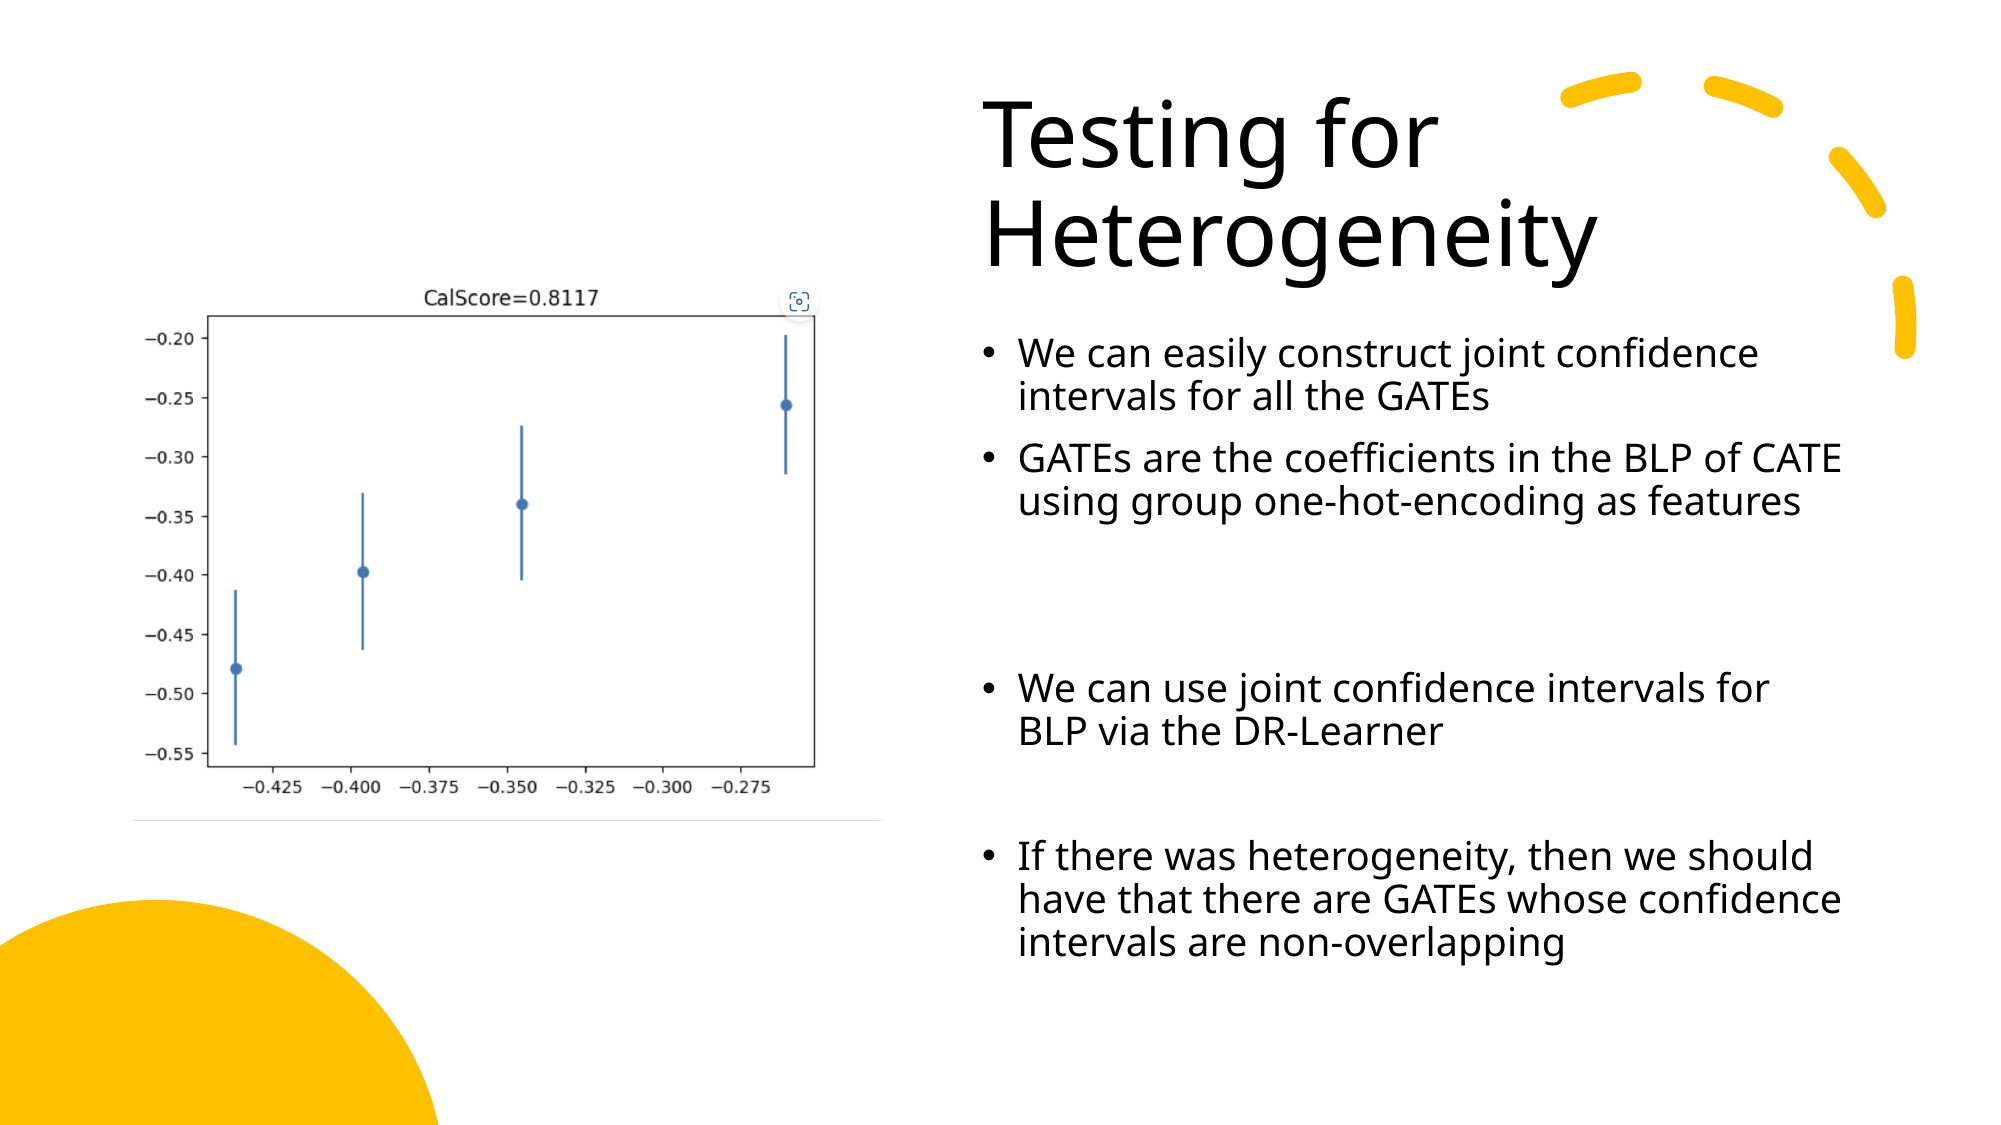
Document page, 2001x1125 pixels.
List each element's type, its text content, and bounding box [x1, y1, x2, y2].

text_box [0, 0, 2000, 1125]
title Testing for Heterogeneity [967, 78, 1863, 297]
text_box [0, 898, 440, 1125]
picture [115, 276, 900, 821]
text_box [1648, 185, 1907, 350]
